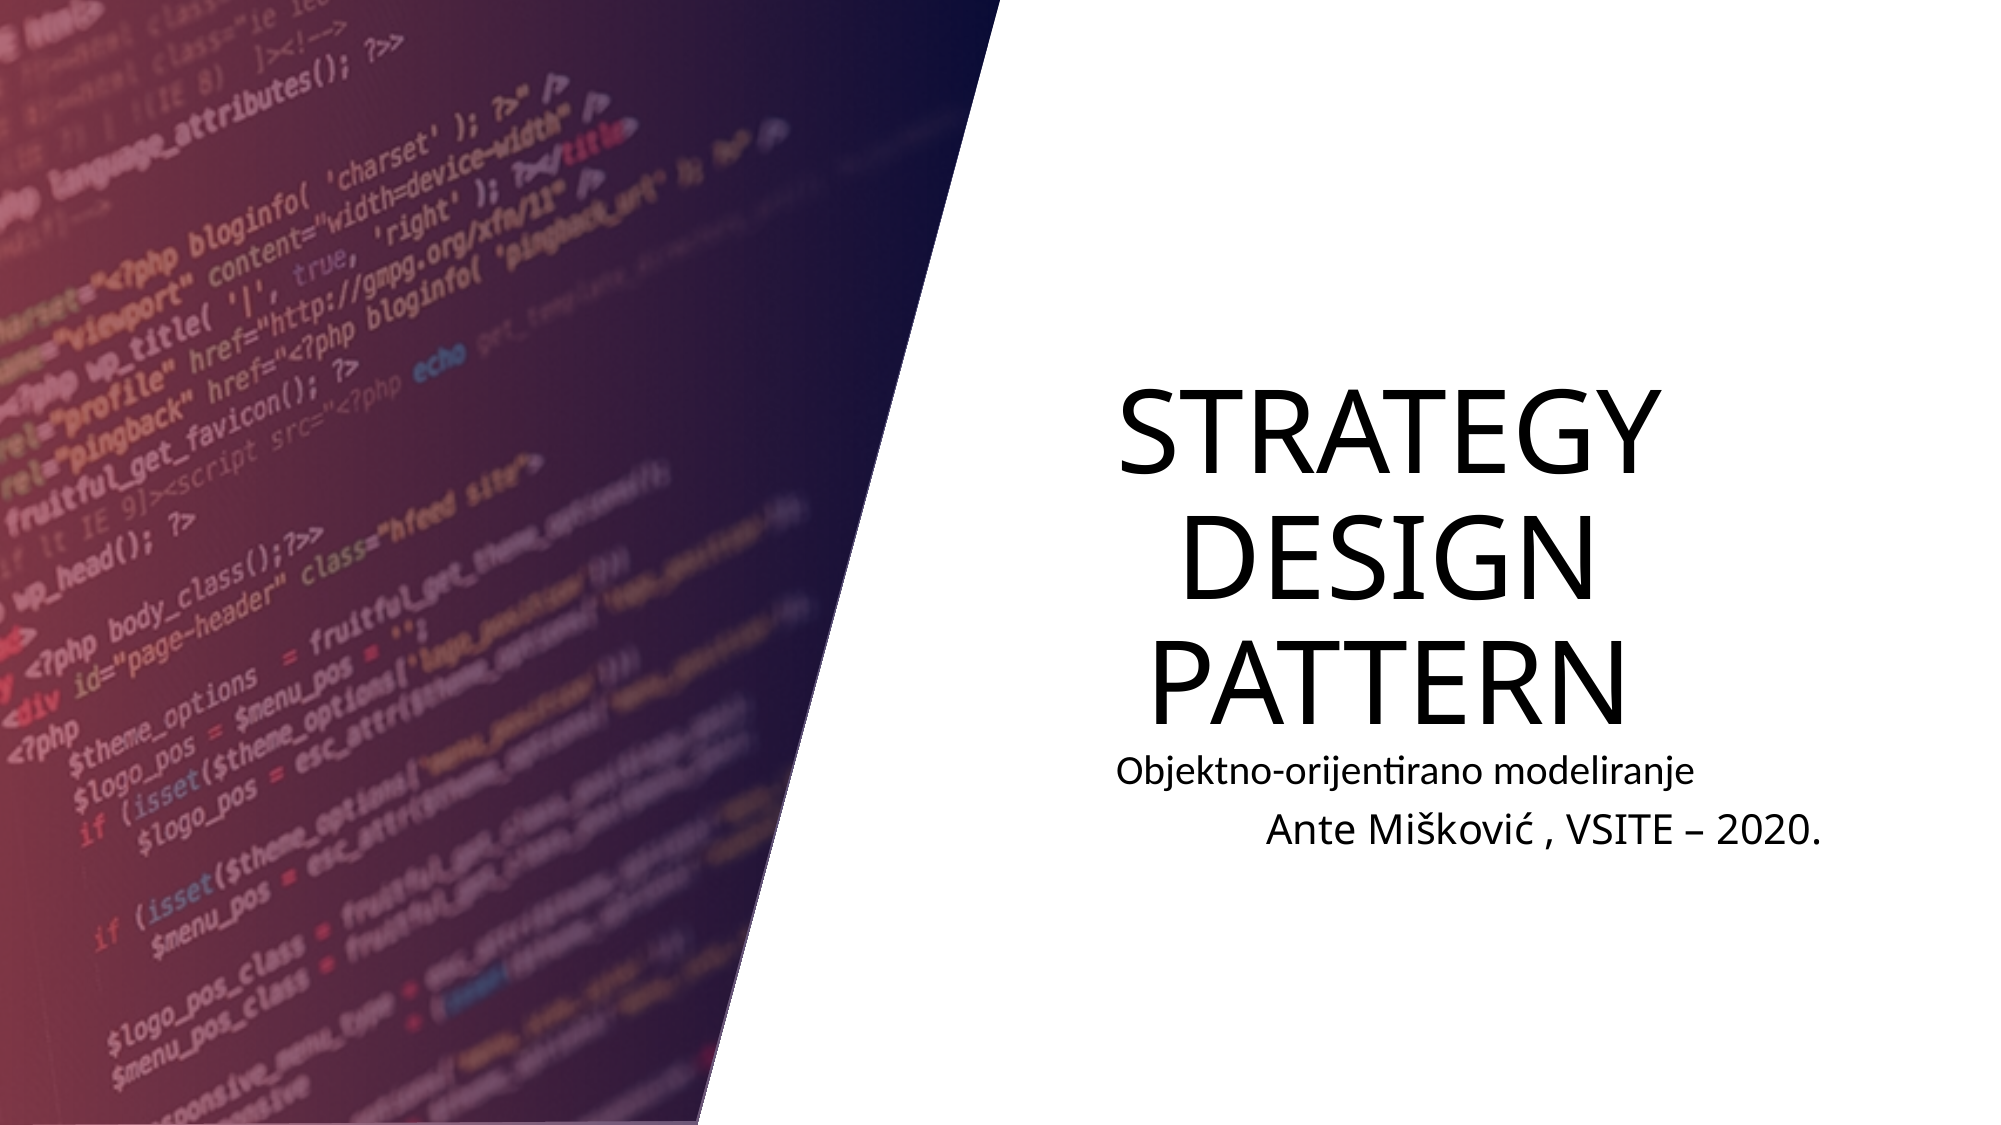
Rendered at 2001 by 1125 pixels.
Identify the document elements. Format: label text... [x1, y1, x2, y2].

picture [0, 0, 1000, 1125]
text_box Ante Mišković , VSITE – 2020. [1113, 801, 1976, 862]
text_box Objektno-orijentirano modeliranje [1000, 741, 1837, 802]
text_box STRATEGY DESIGN PATTERN [1000, 363, 1837, 741]
